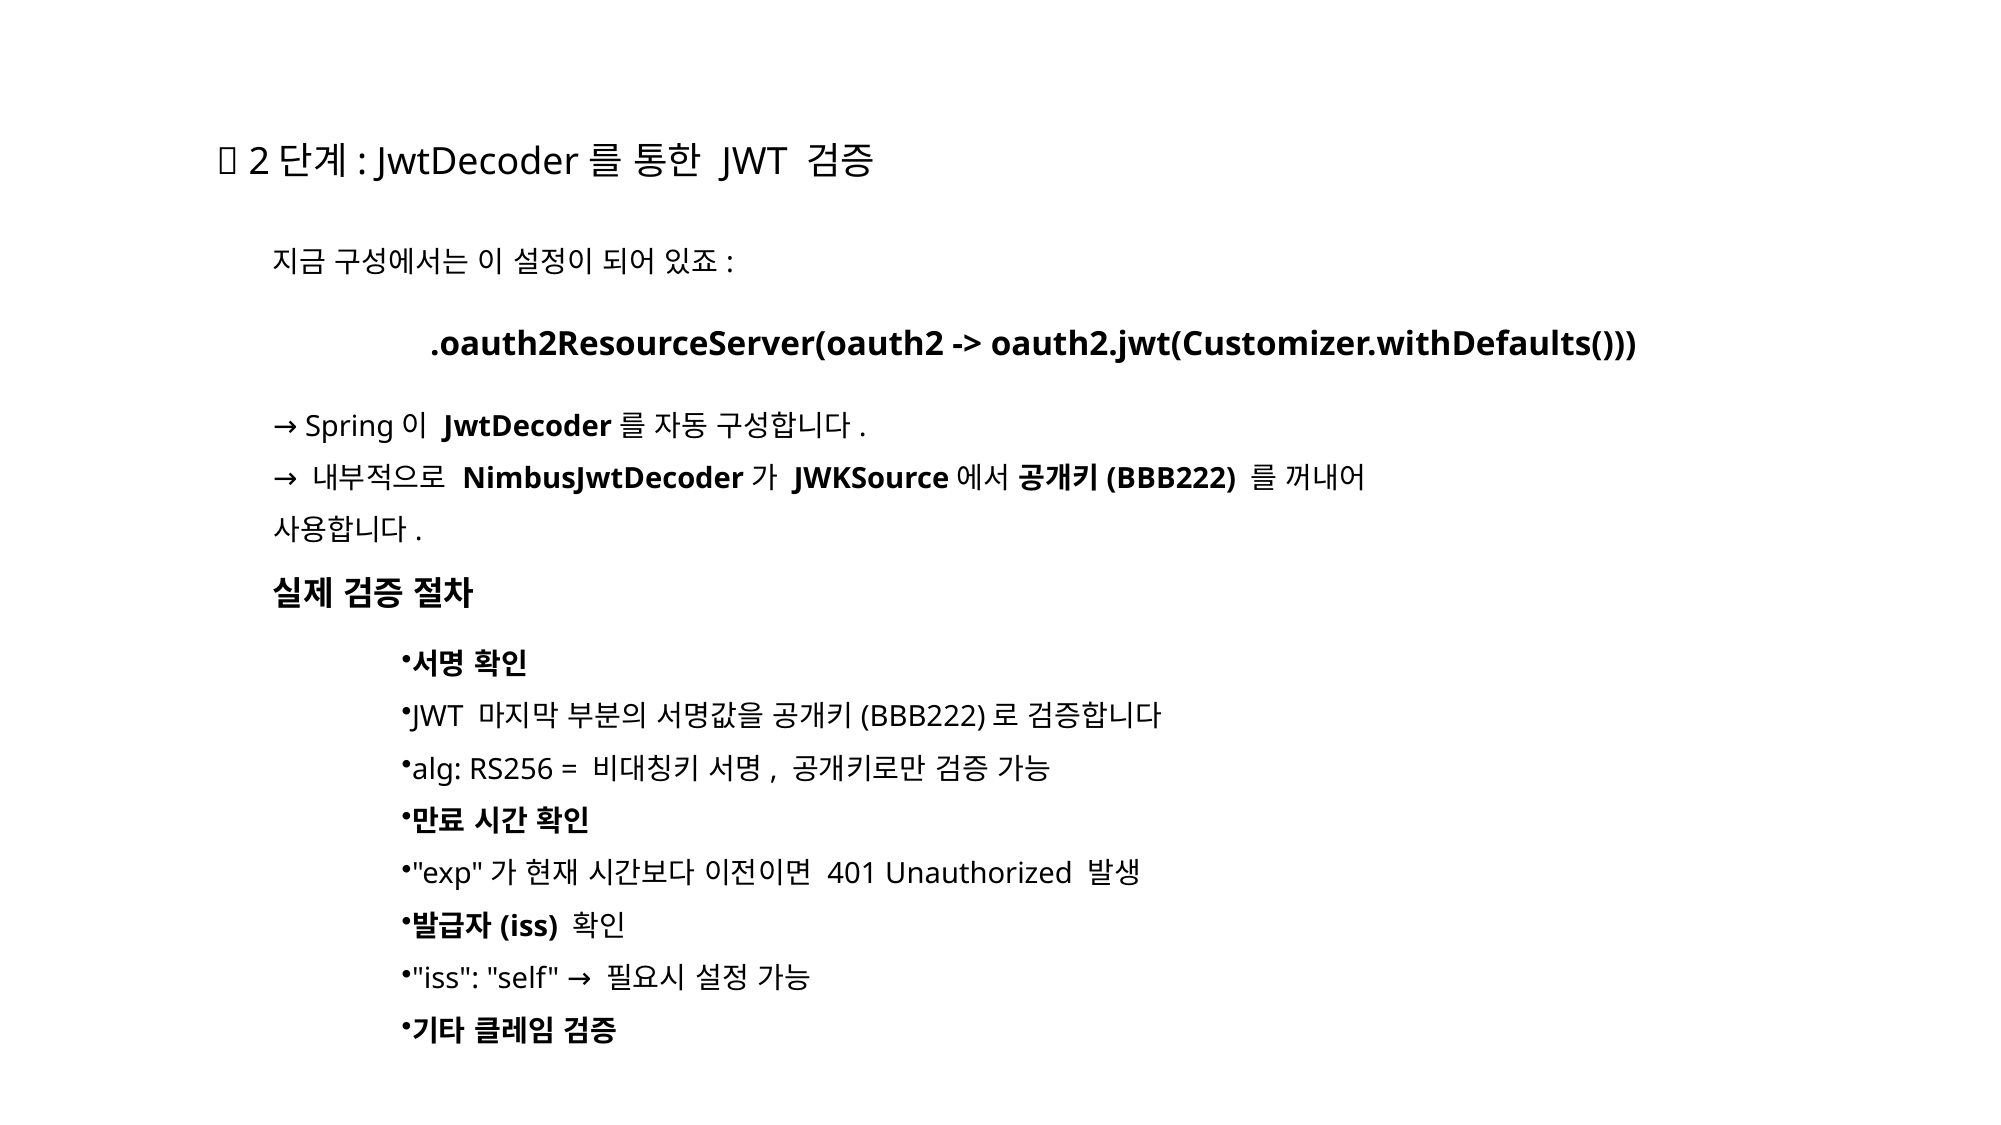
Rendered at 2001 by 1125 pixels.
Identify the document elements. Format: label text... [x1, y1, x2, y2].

text_box 서명 확인 JWT 마지막 부분의 서명값을 공개키(BBB222)로 검증합니다 alg: RS256 = 비대칭키 서명, 공개키로만 검증 가능 만료 시간 확인 "exp"가 현재 시간보다 이전이면 401 Unauthorized 발생 발급자(iss) 확인 "iss": "self" → 필요시 설정 가능 기타 클레임 검증 [386, 620, 1338, 1055]
text_box .oauth2ResourceServer(oauth2 -> oauth2.jwt(Customizer.withDefaults())) [415, 315, 1730, 370]
text_box ✅ 2단계: JwtDecoder를 통한 JWT 검증 [201, 130, 1202, 190]
text_box 지금 구성에서는 이 설정이 되어 있죠: [258, 235, 1259, 286]
text_box → Spring이 JwtDecoder를 자동 구성합니다. → 내부적으로 NimbusJwtDecoder가 JWKSource에서 공개키(BBB222) 를 꺼내어 사용합니다. [258, 381, 1502, 555]
text_box 실제 검증 절차 [258, 565, 516, 620]
